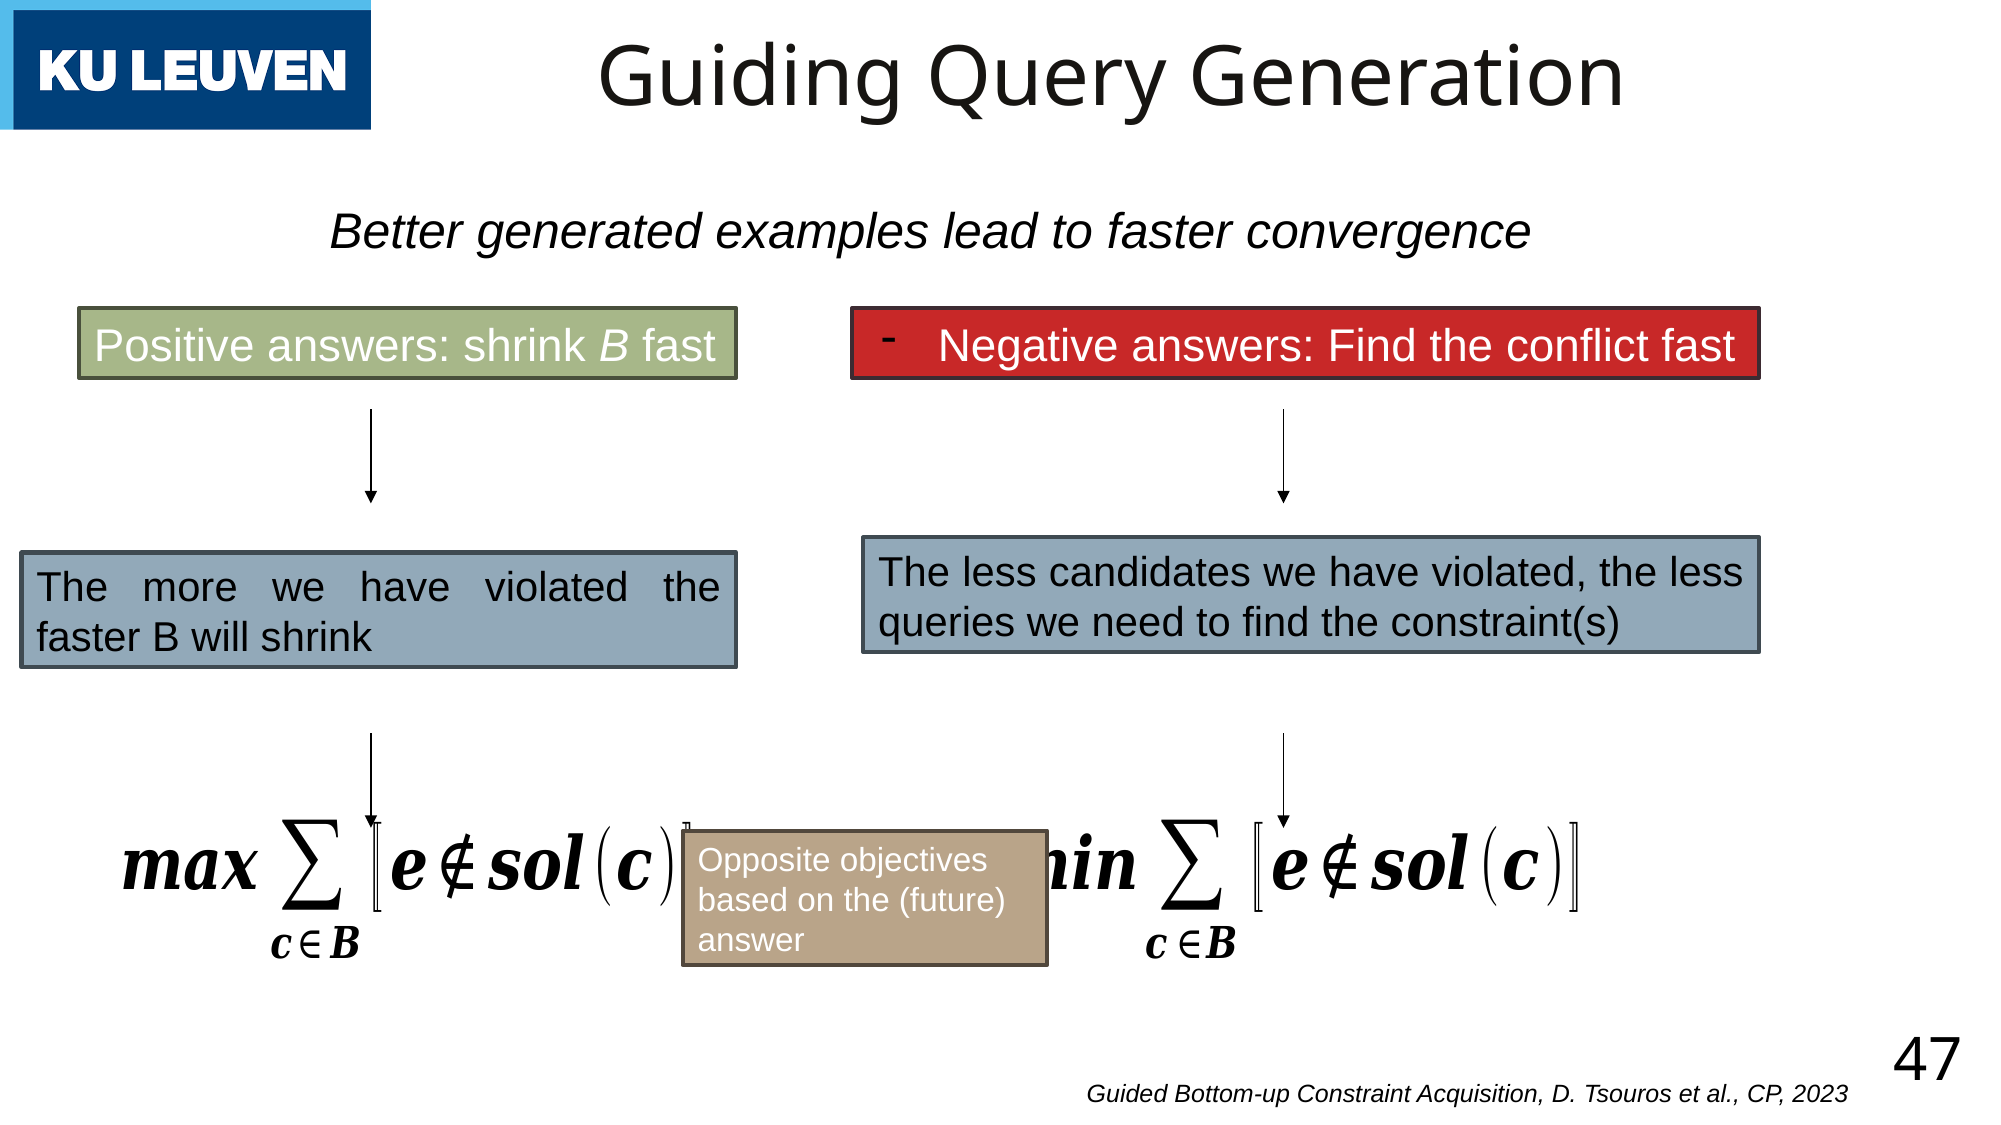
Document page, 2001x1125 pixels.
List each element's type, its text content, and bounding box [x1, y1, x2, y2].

text_box The more we have violated the faster B will shrink [19, 550, 738, 669]
text_box Guided Bottom-up Constraint Acquisition, D. Tsouros et al., CP, 2023 [448, 1070, 1865, 1116]
text_box Better generated examples lead to faster convergence [172, 191, 1676, 322]
text_box Positive answers: shrink B fast [77, 306, 738, 380]
title Guiding Query Generation [375, 0, 1854, 131]
slide_number 47 [1853, 1012, 2000, 1110]
text_box Negative answers: Find the conflict fast [850, 306, 1761, 380]
text_box The less candidates we have violated, the less queries we need to find the constraint(s) [861, 535, 1761, 654]
picture [0, 0, 372, 131]
text_box Opposite objectives based on the (future) answer [681, 829, 1049, 967]
